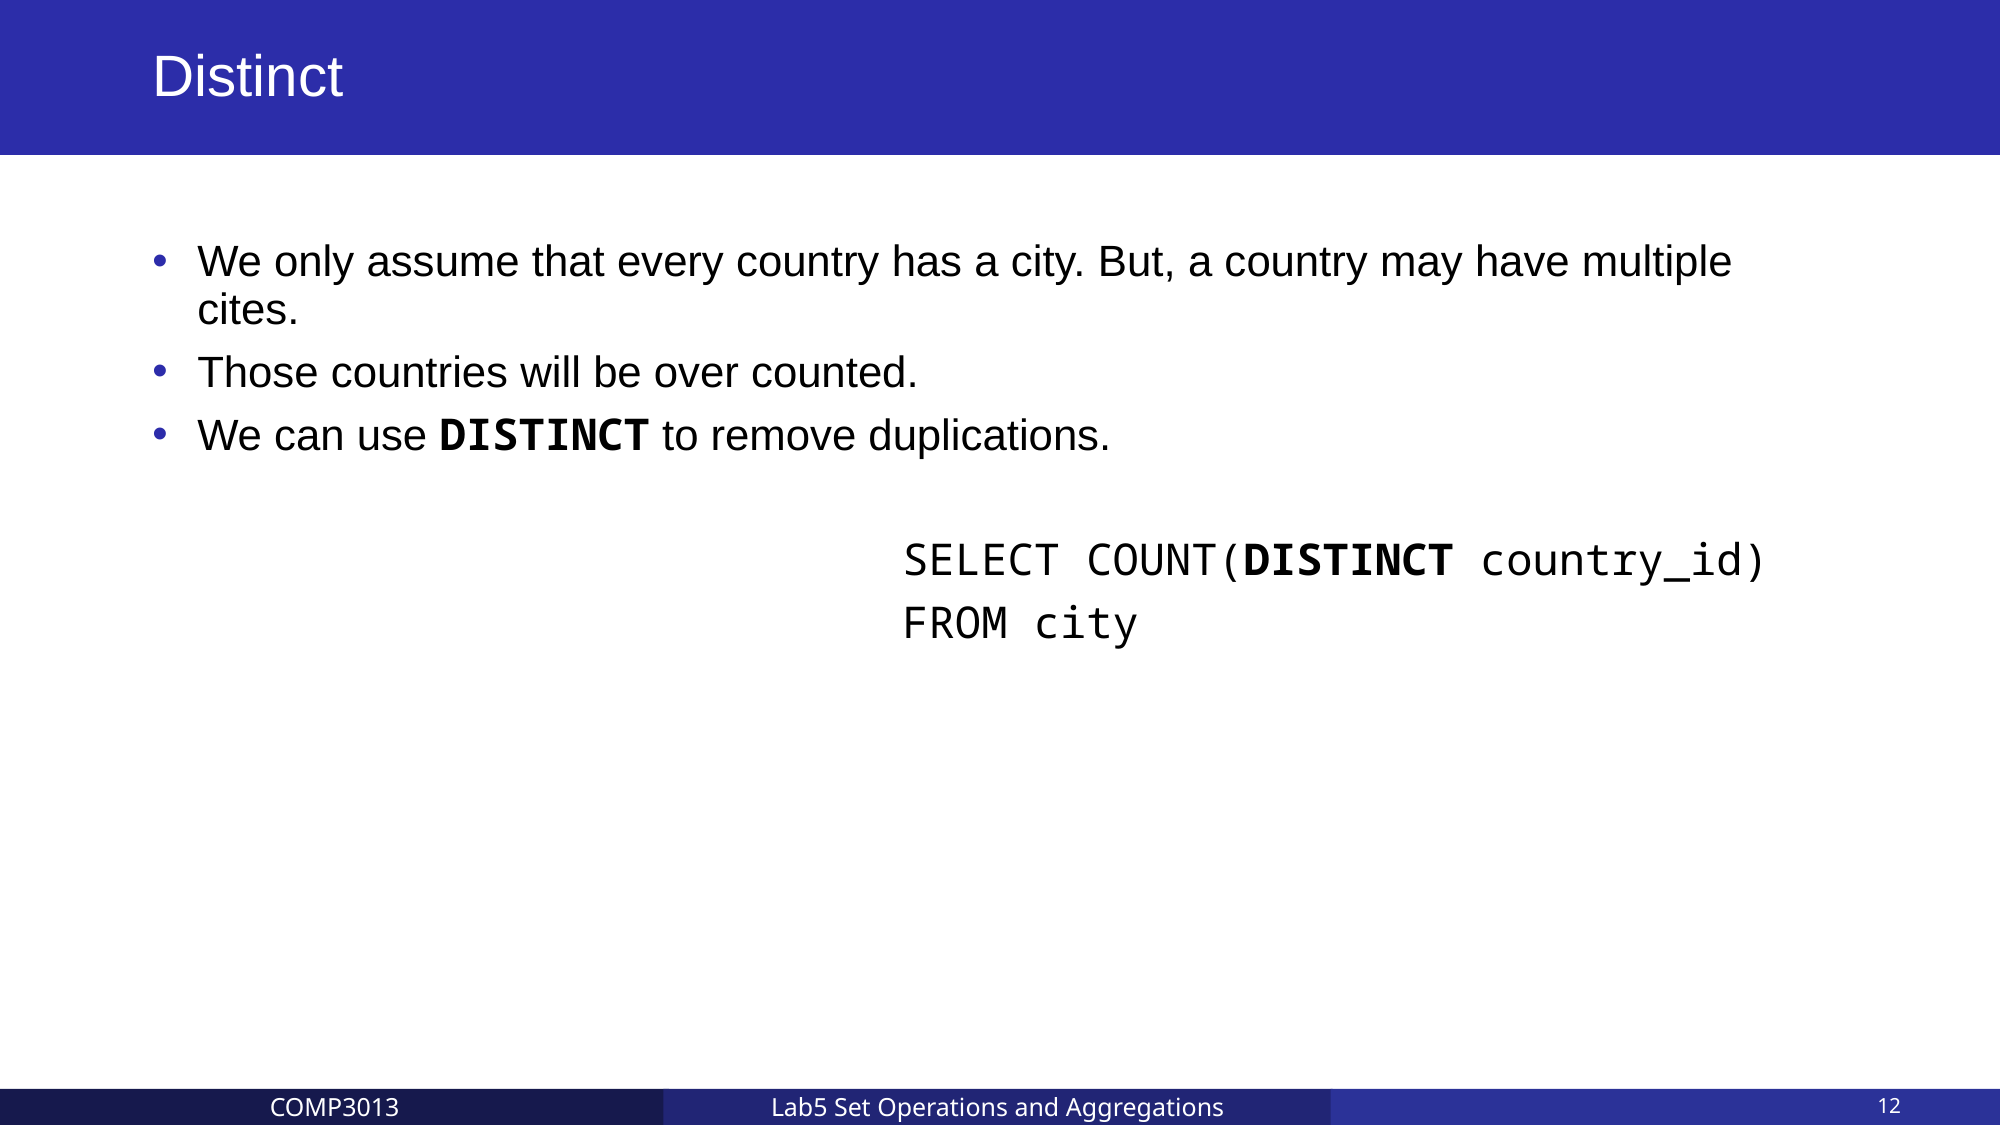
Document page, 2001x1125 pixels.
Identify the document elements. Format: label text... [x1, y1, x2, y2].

list We only assume that every country has a city. But, a country may have multiple cites. Those countries will be over counted. We can use DISTINCT to remove duplications. SELECT COUNT(DISTINCT country_id) FROM city [137, 231, 1863, 767]
title Distinct [137, 7, 1863, 147]
